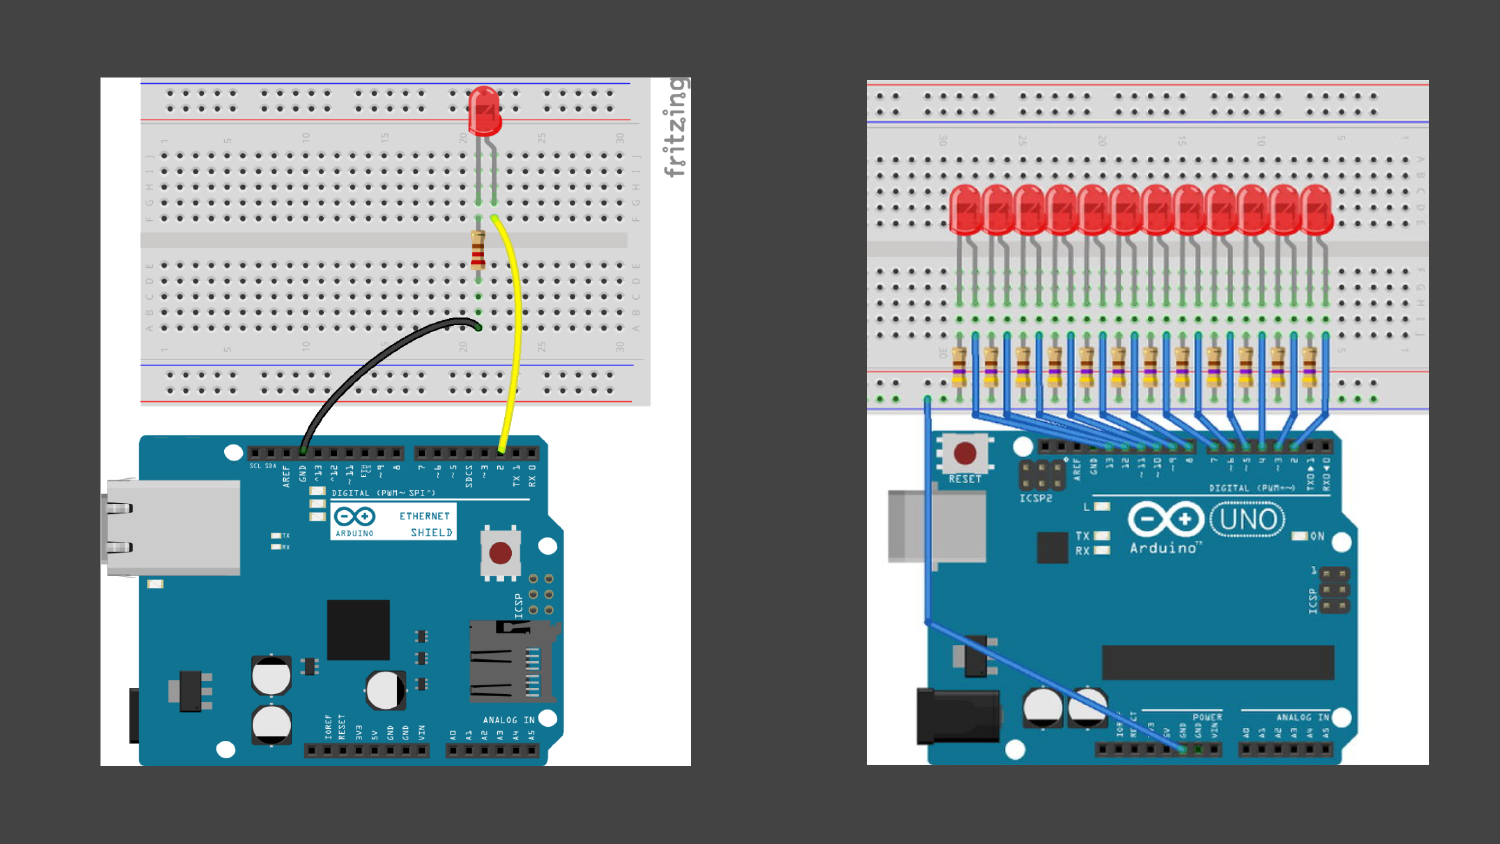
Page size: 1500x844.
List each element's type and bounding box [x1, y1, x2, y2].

picture [51, 78, 740, 765]
picture [866, 79, 1429, 765]
